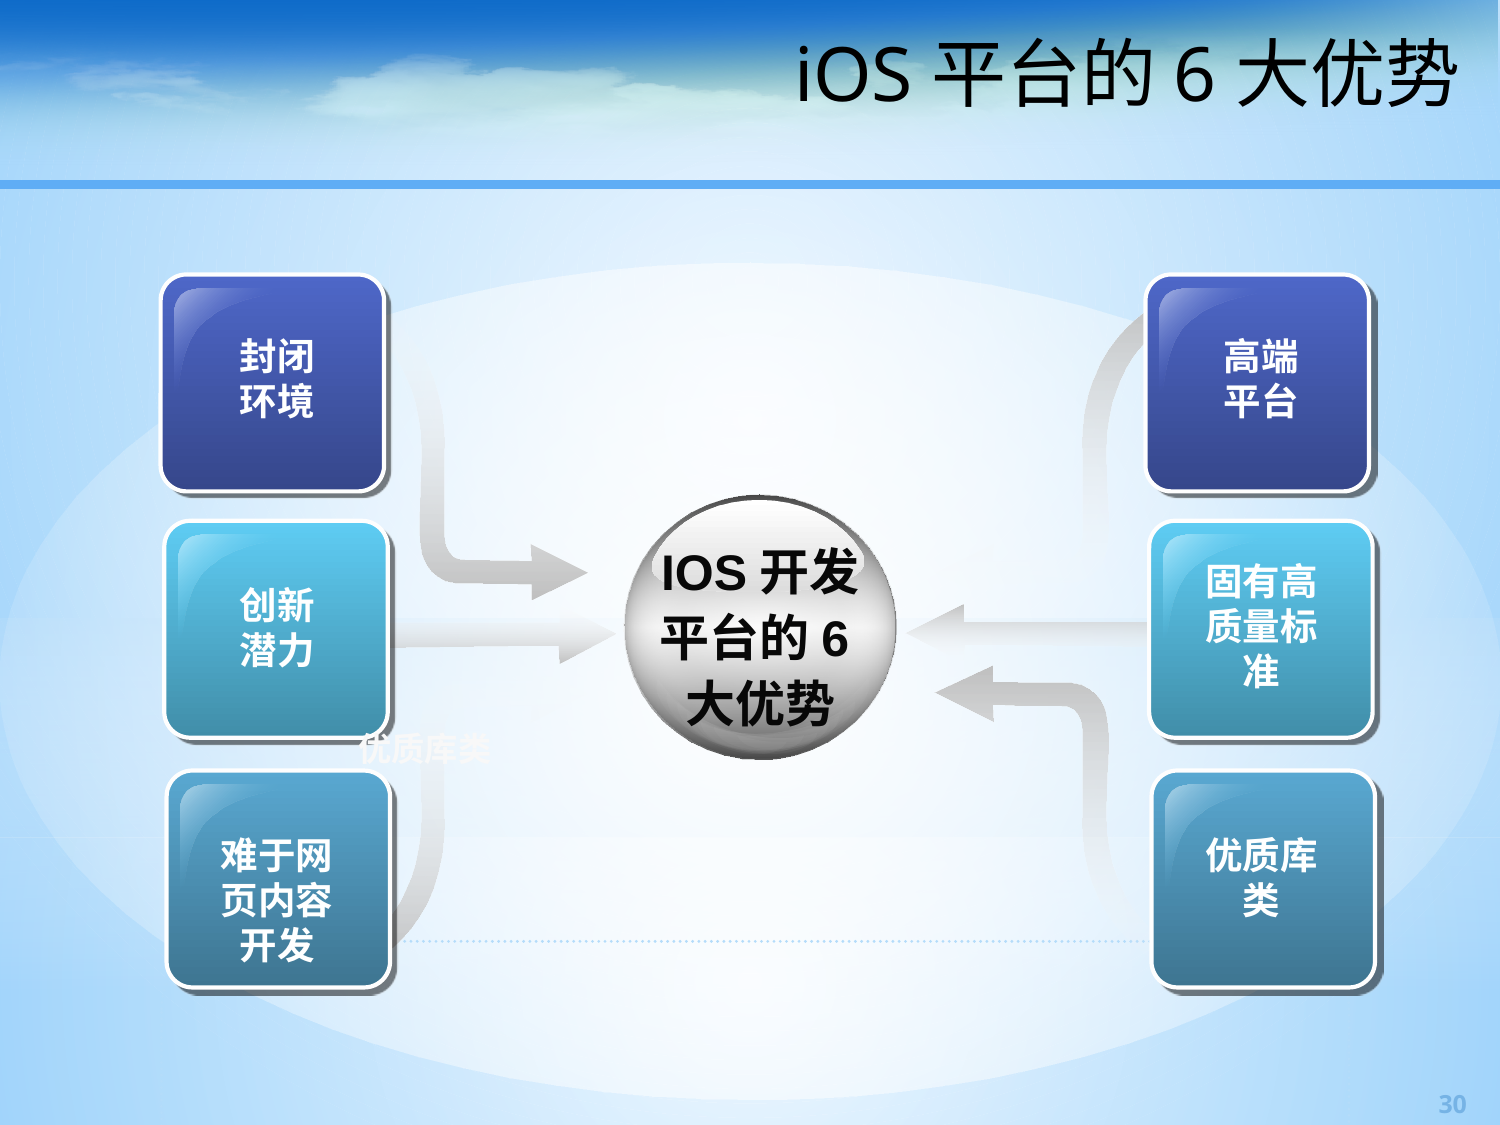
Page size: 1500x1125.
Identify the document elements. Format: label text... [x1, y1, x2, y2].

text_box iOS平台的6大优势 [512, 19, 1475, 157]
slide_number 29 [1387, 1081, 1500, 1125]
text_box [1151, 770, 1376, 988]
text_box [164, 520, 388, 738]
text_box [894, 497, 1379, 768]
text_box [147, 501, 620, 765]
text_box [160, 274, 385, 492]
picture [0, 0, 1500, 168]
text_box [166, 770, 391, 988]
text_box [1148, 520, 1373, 738]
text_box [623, 494, 897, 760]
text_box [161, 941, 1349, 1125]
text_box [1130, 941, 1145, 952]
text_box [1145, 274, 1370, 492]
